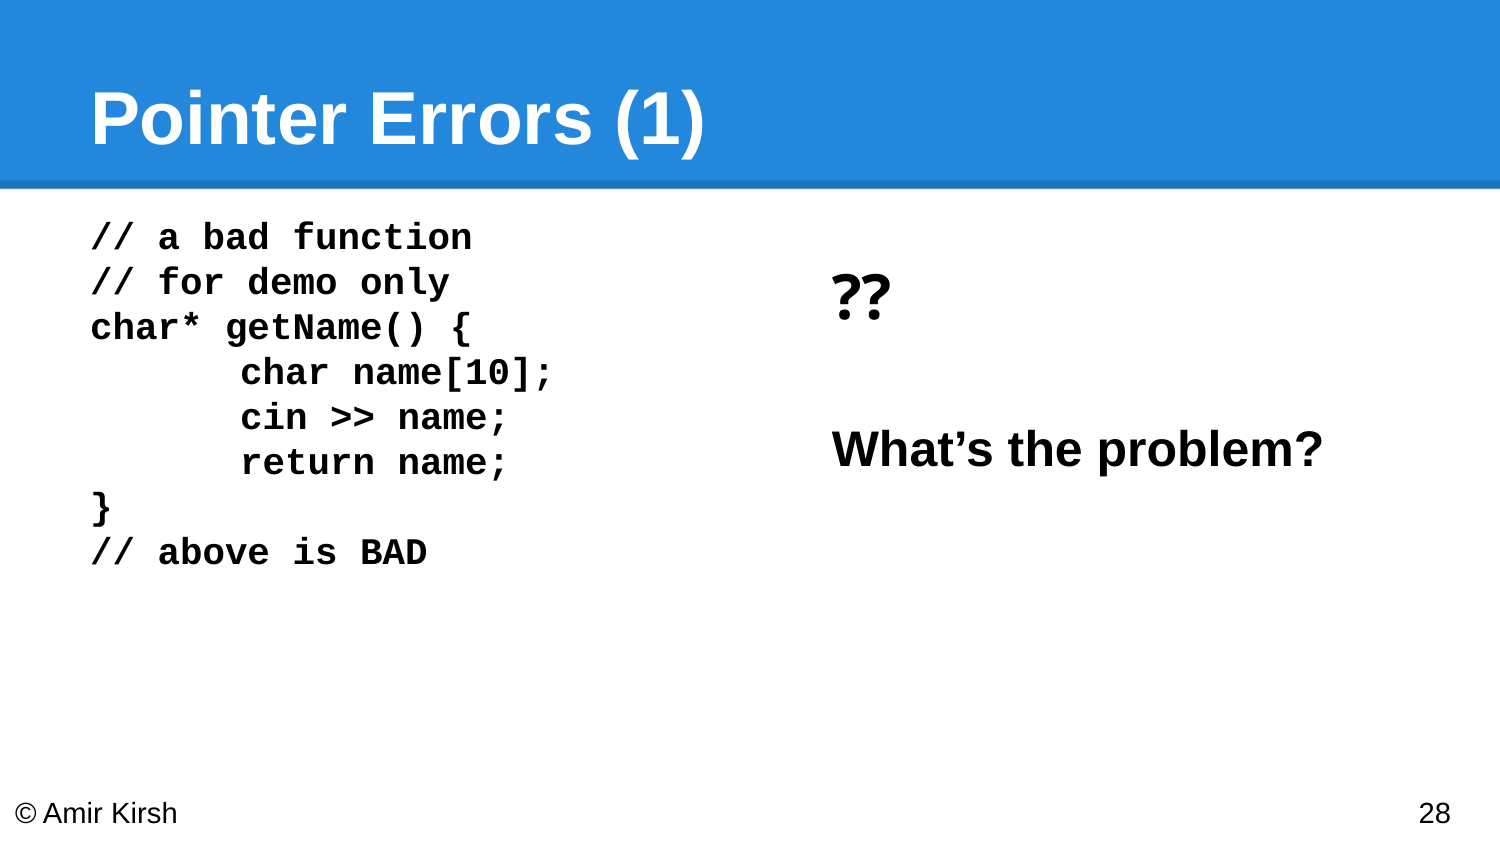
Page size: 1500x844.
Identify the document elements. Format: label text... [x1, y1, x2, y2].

text_box What’s the problem? [816, 329, 1454, 563]
title Pointer Errors (1) [75, 33, 1425, 175]
list ⁇ [816, 234, 923, 329]
list // a bad function // for demo only char* getName() { char name[10]; cin >> name; return name; } // above is BAD [75, 196, 712, 759]
slide_number © Amir Kirsh [0, 779, 308, 844]
slide_number ‹#› [1403, 779, 1494, 844]
